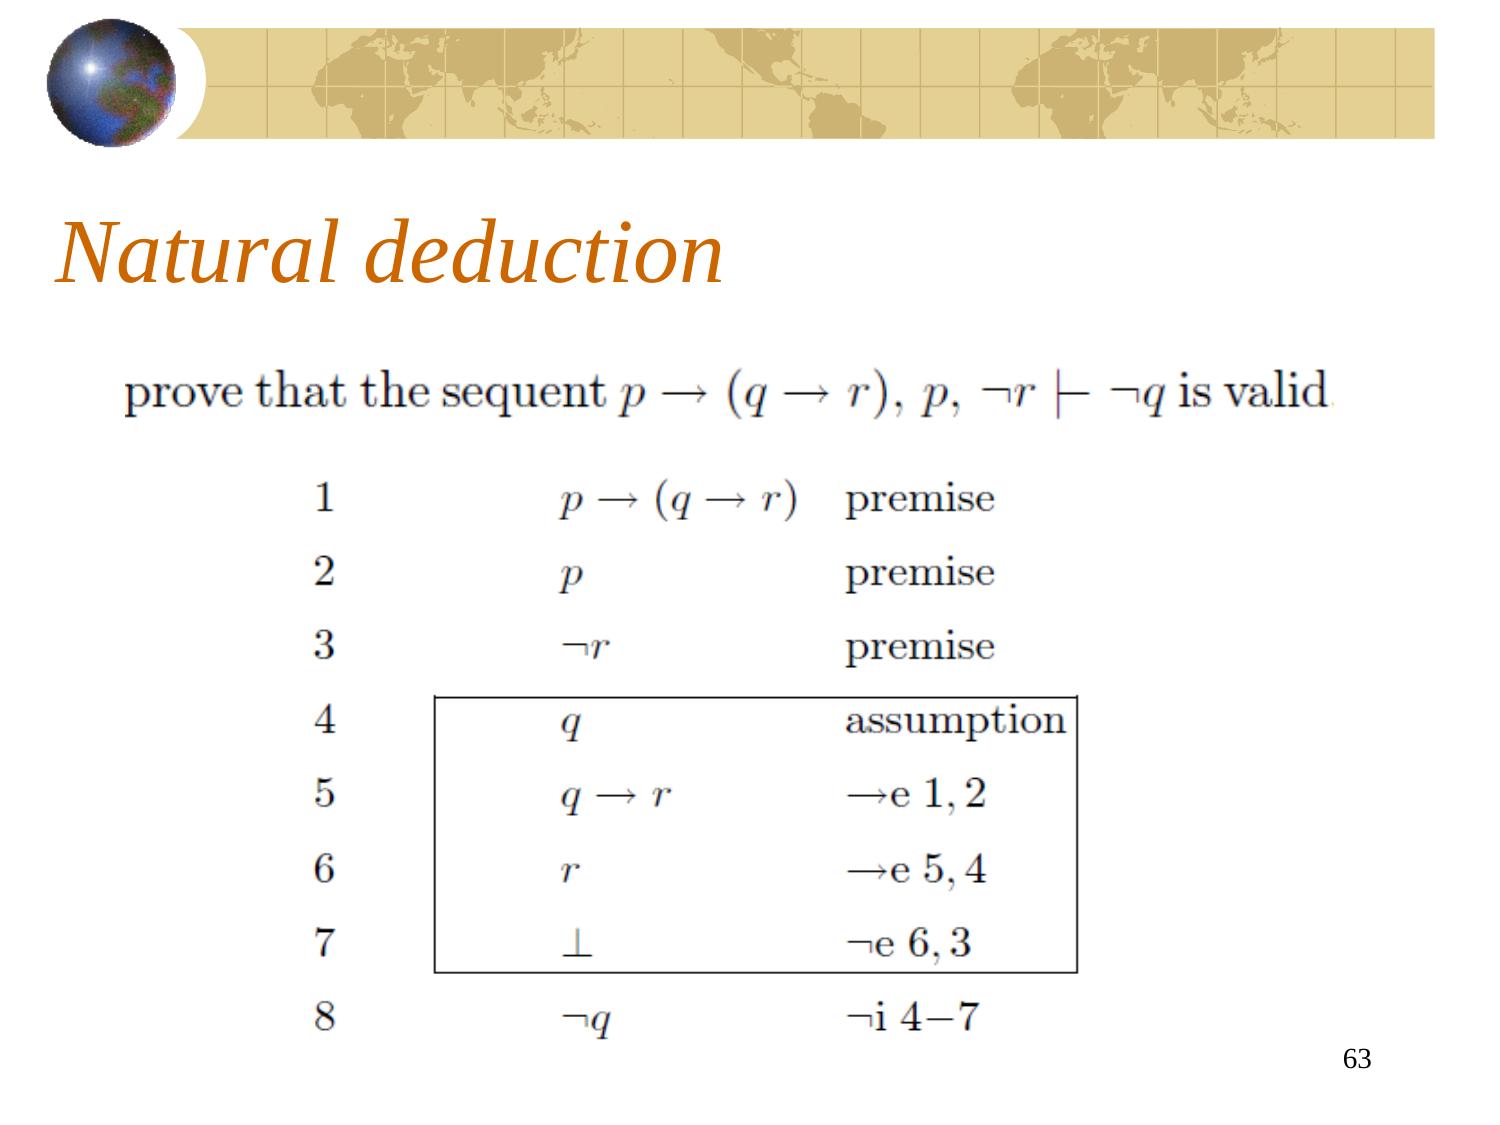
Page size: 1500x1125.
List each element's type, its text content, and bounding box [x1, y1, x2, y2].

slide_number 63 [1215, 1032, 1388, 1108]
picture [262, 446, 1213, 1103]
picture [124, 355, 1334, 438]
picture [42, 14, 190, 151]
title Natural deduction [40, 152, 1316, 341]
